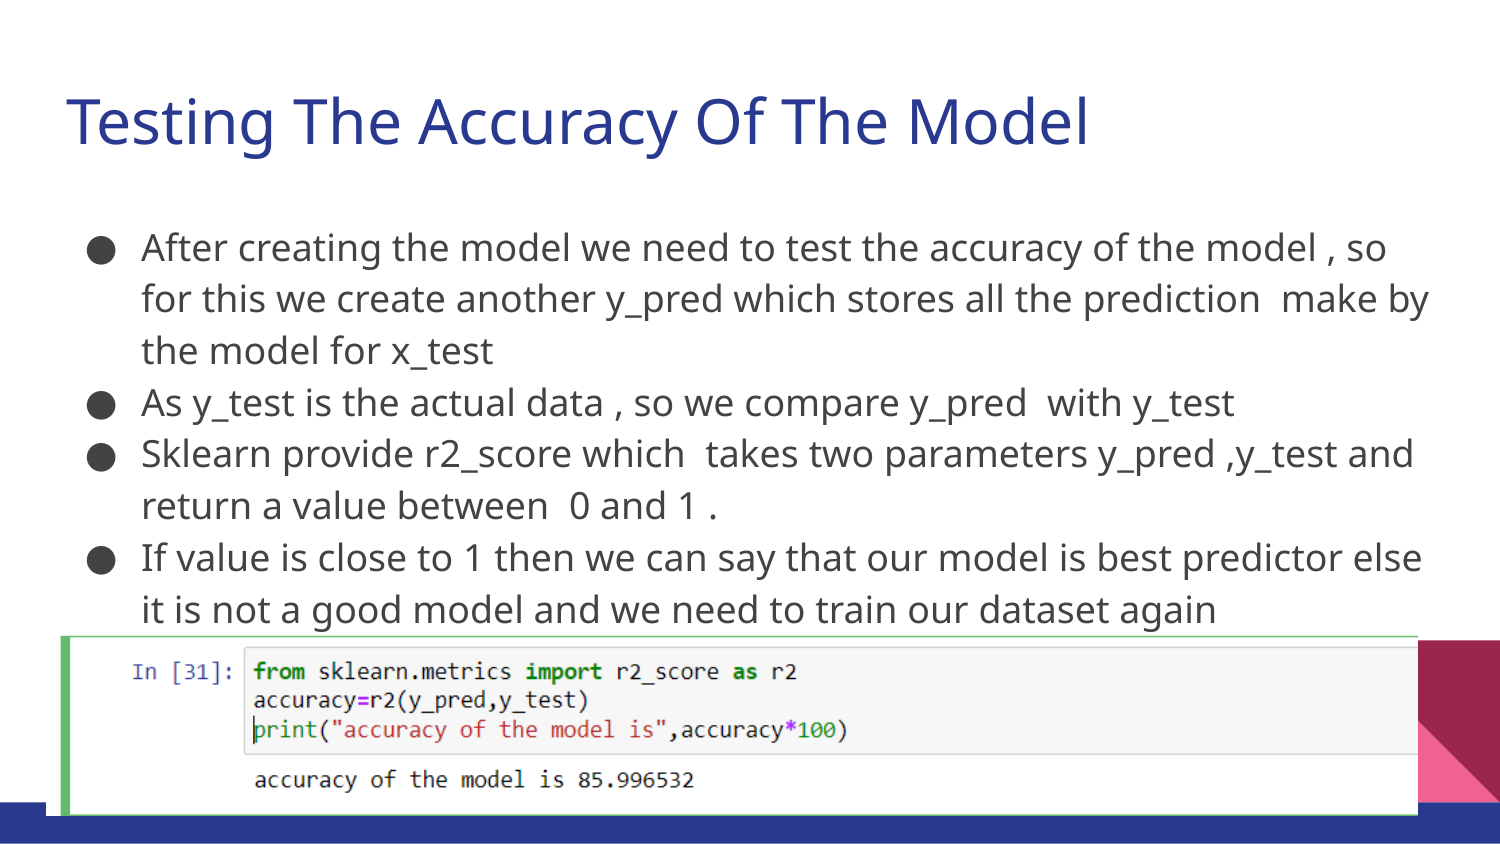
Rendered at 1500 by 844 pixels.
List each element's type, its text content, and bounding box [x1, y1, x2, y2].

list After creating the model we need to test the accuracy of the model , so for this we create another y_pred which stores all the prediction make by the model for x_test As y_test is the actual data , so we compare y_pred with y_test Sklearn provide r2_score which takes two parameters y_pred ,y_test and return a value between 0 and 1 . If value is close to 1 then we can say that our model is best predictor else it is not a good model and we need to train our dataset again [51, 201, 1449, 750]
title Testing The Accuracy Of The Model [51, 67, 1449, 167]
picture [45, 632, 1418, 816]
